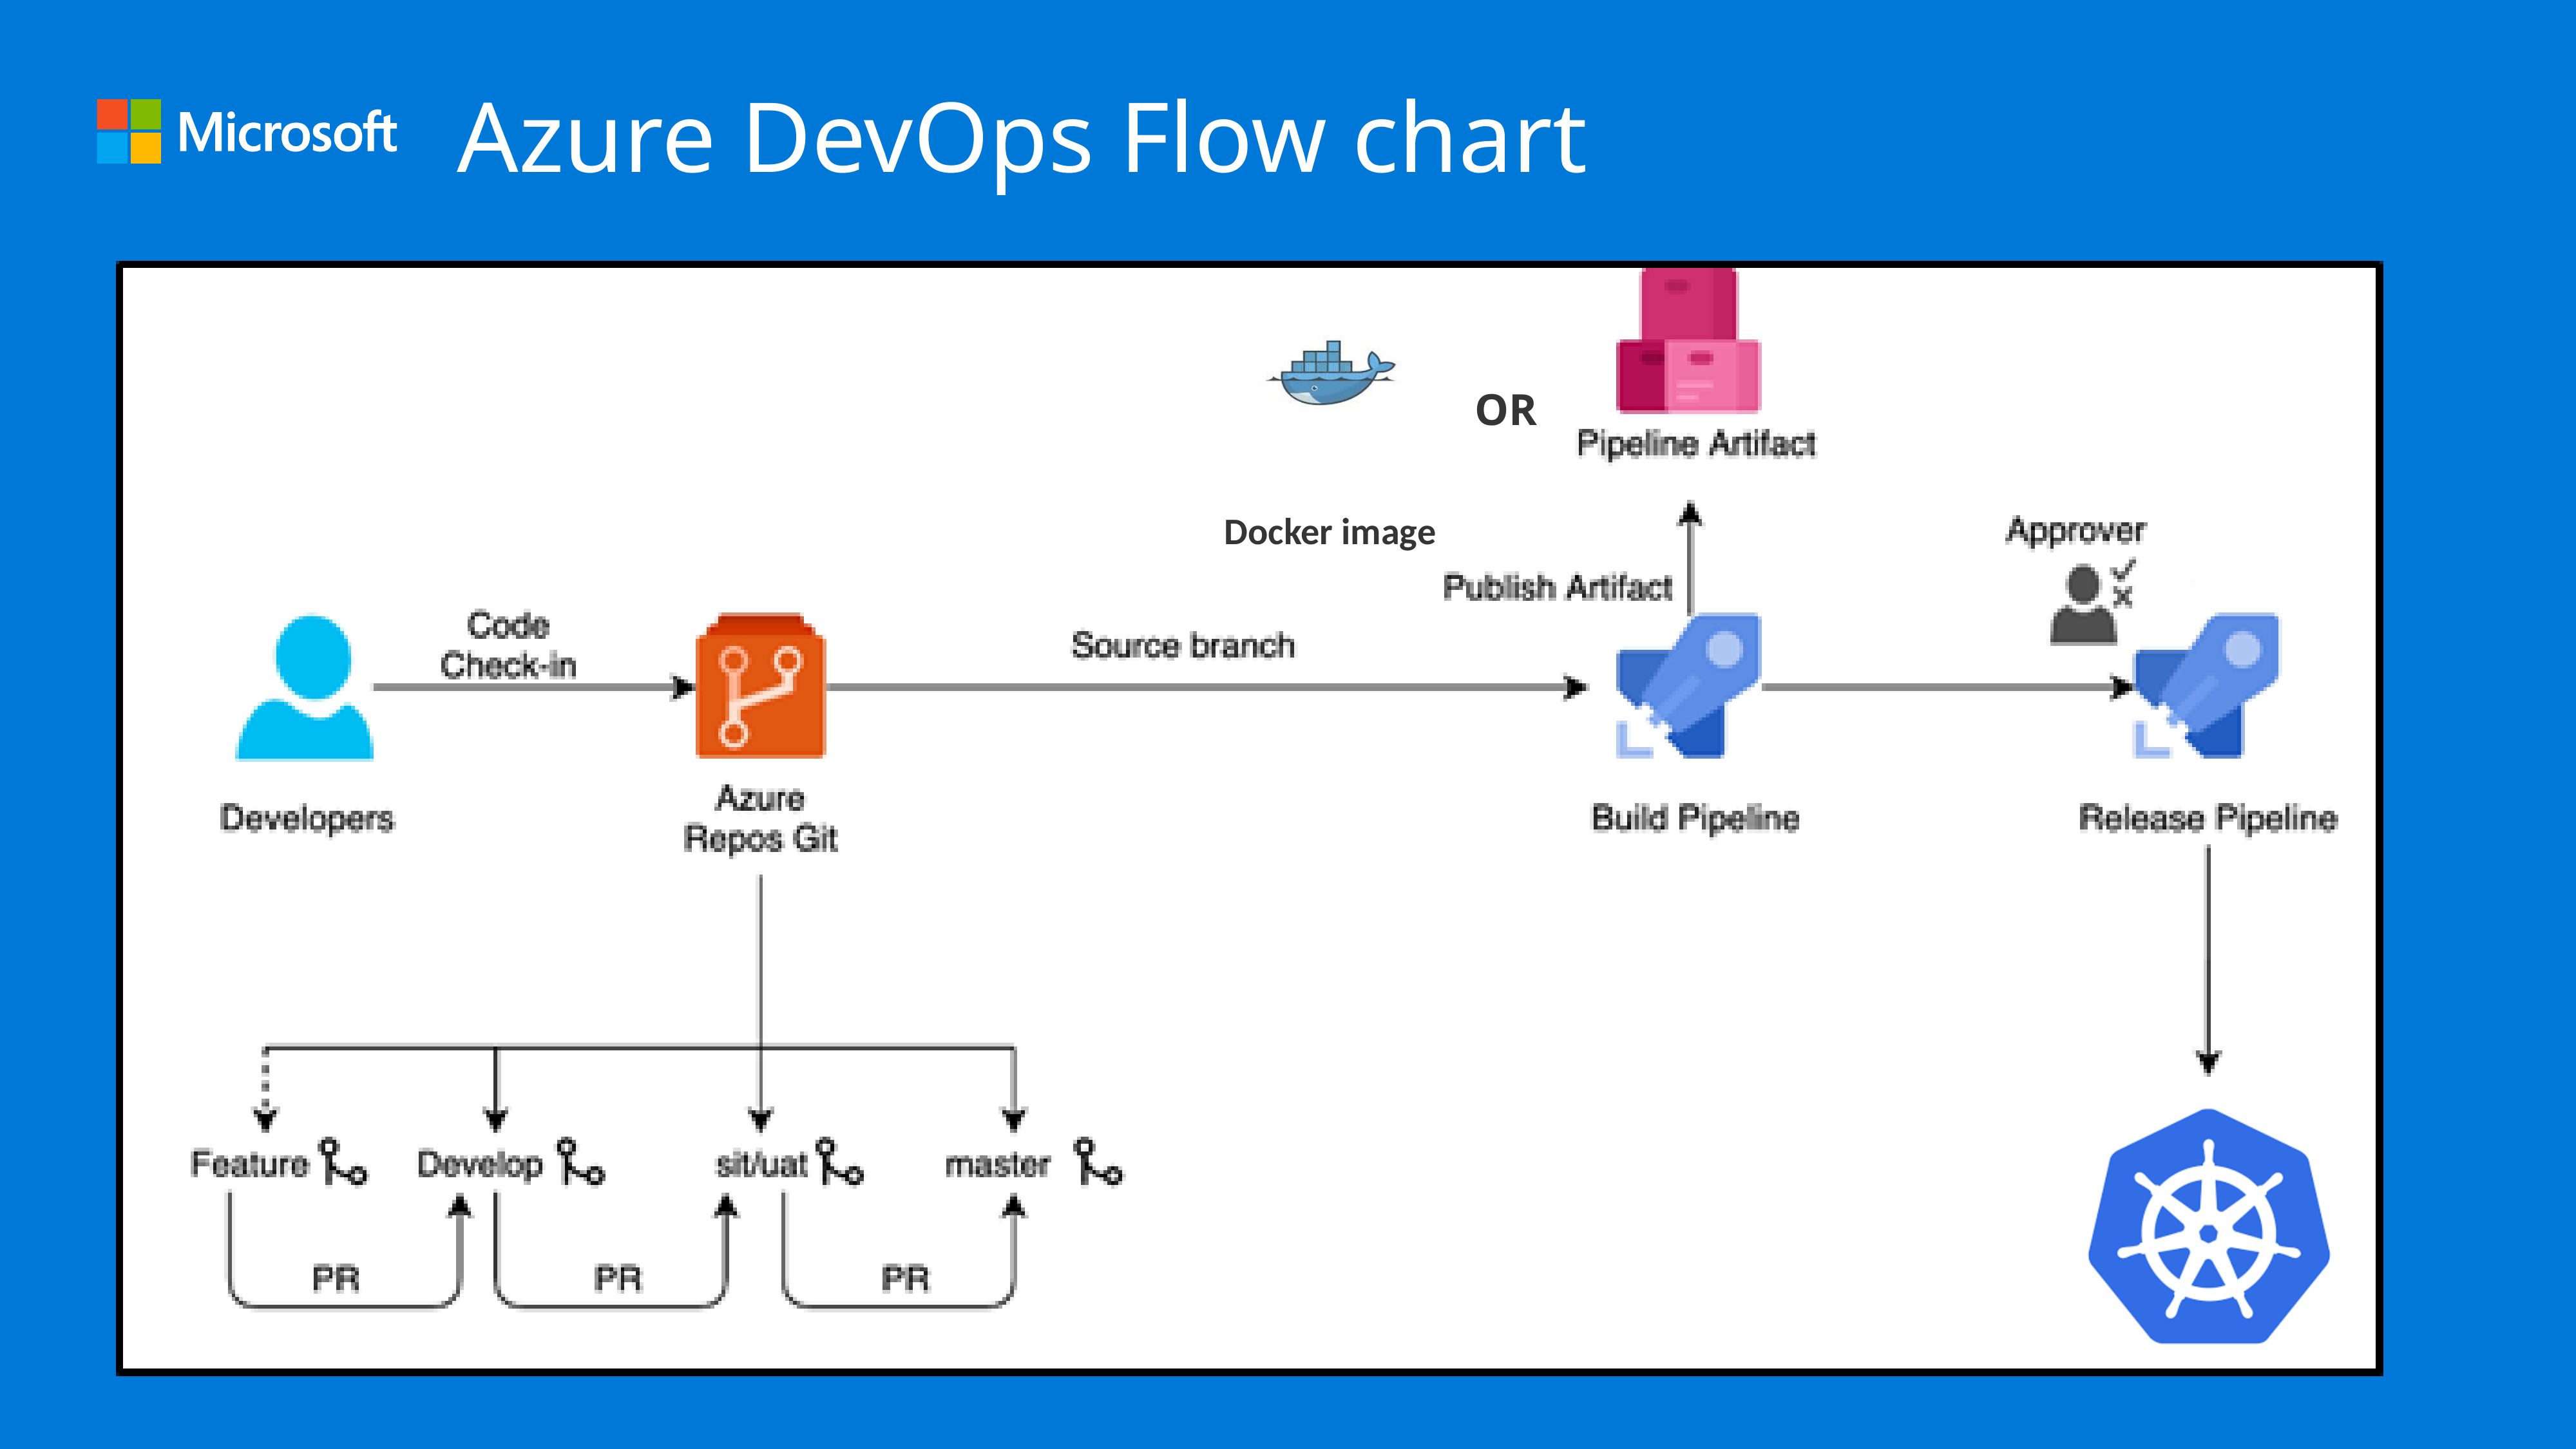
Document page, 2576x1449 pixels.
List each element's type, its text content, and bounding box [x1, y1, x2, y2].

text_box Azure DevOps Flow chart [437, 73, 1608, 209]
picture [116, 261, 2383, 1376]
